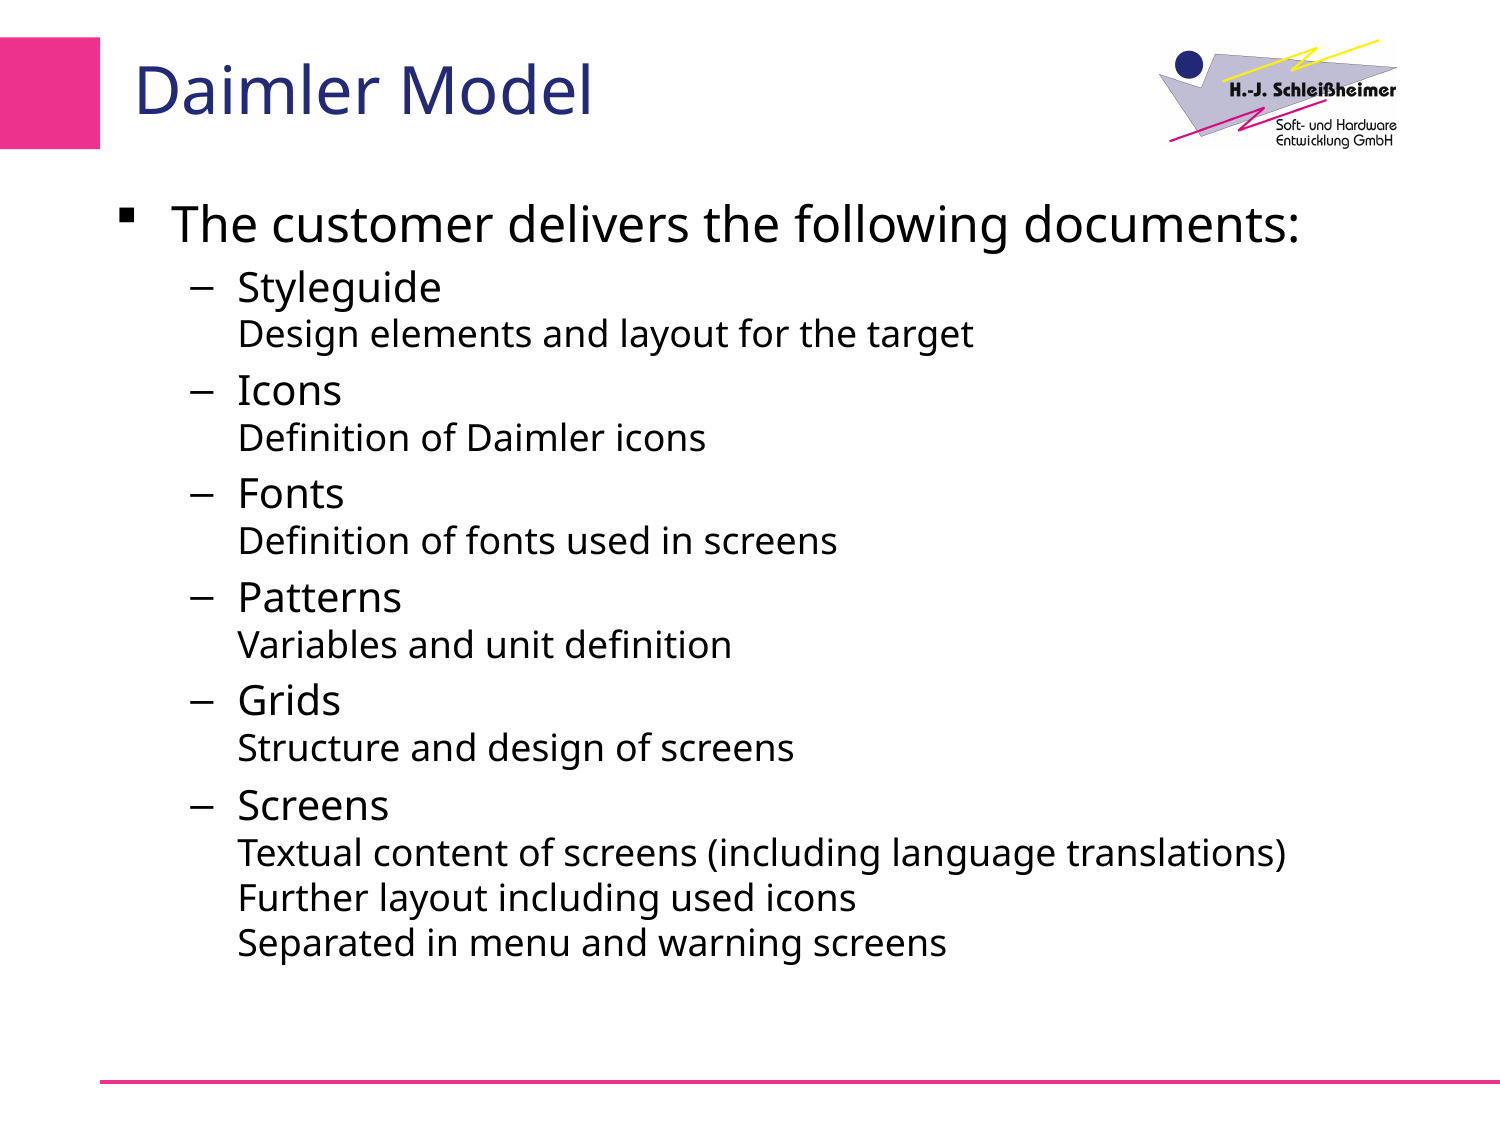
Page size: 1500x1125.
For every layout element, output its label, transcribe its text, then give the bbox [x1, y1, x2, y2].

list The customer delivers the following documents: Styleguide Design elements and layout for the target Icons Definition of Daimler icons Fonts Definition of fonts used in screens Patterns Variables and unit definition Grids Structure and design of screens Screens Textual content of screens (including language translations) Further layout including used icons Separated in menu and warning screens [100, 184, 1400, 1047]
picture [1159, 39, 1397, 149]
title Daimler Model [133, 23, 1152, 152]
